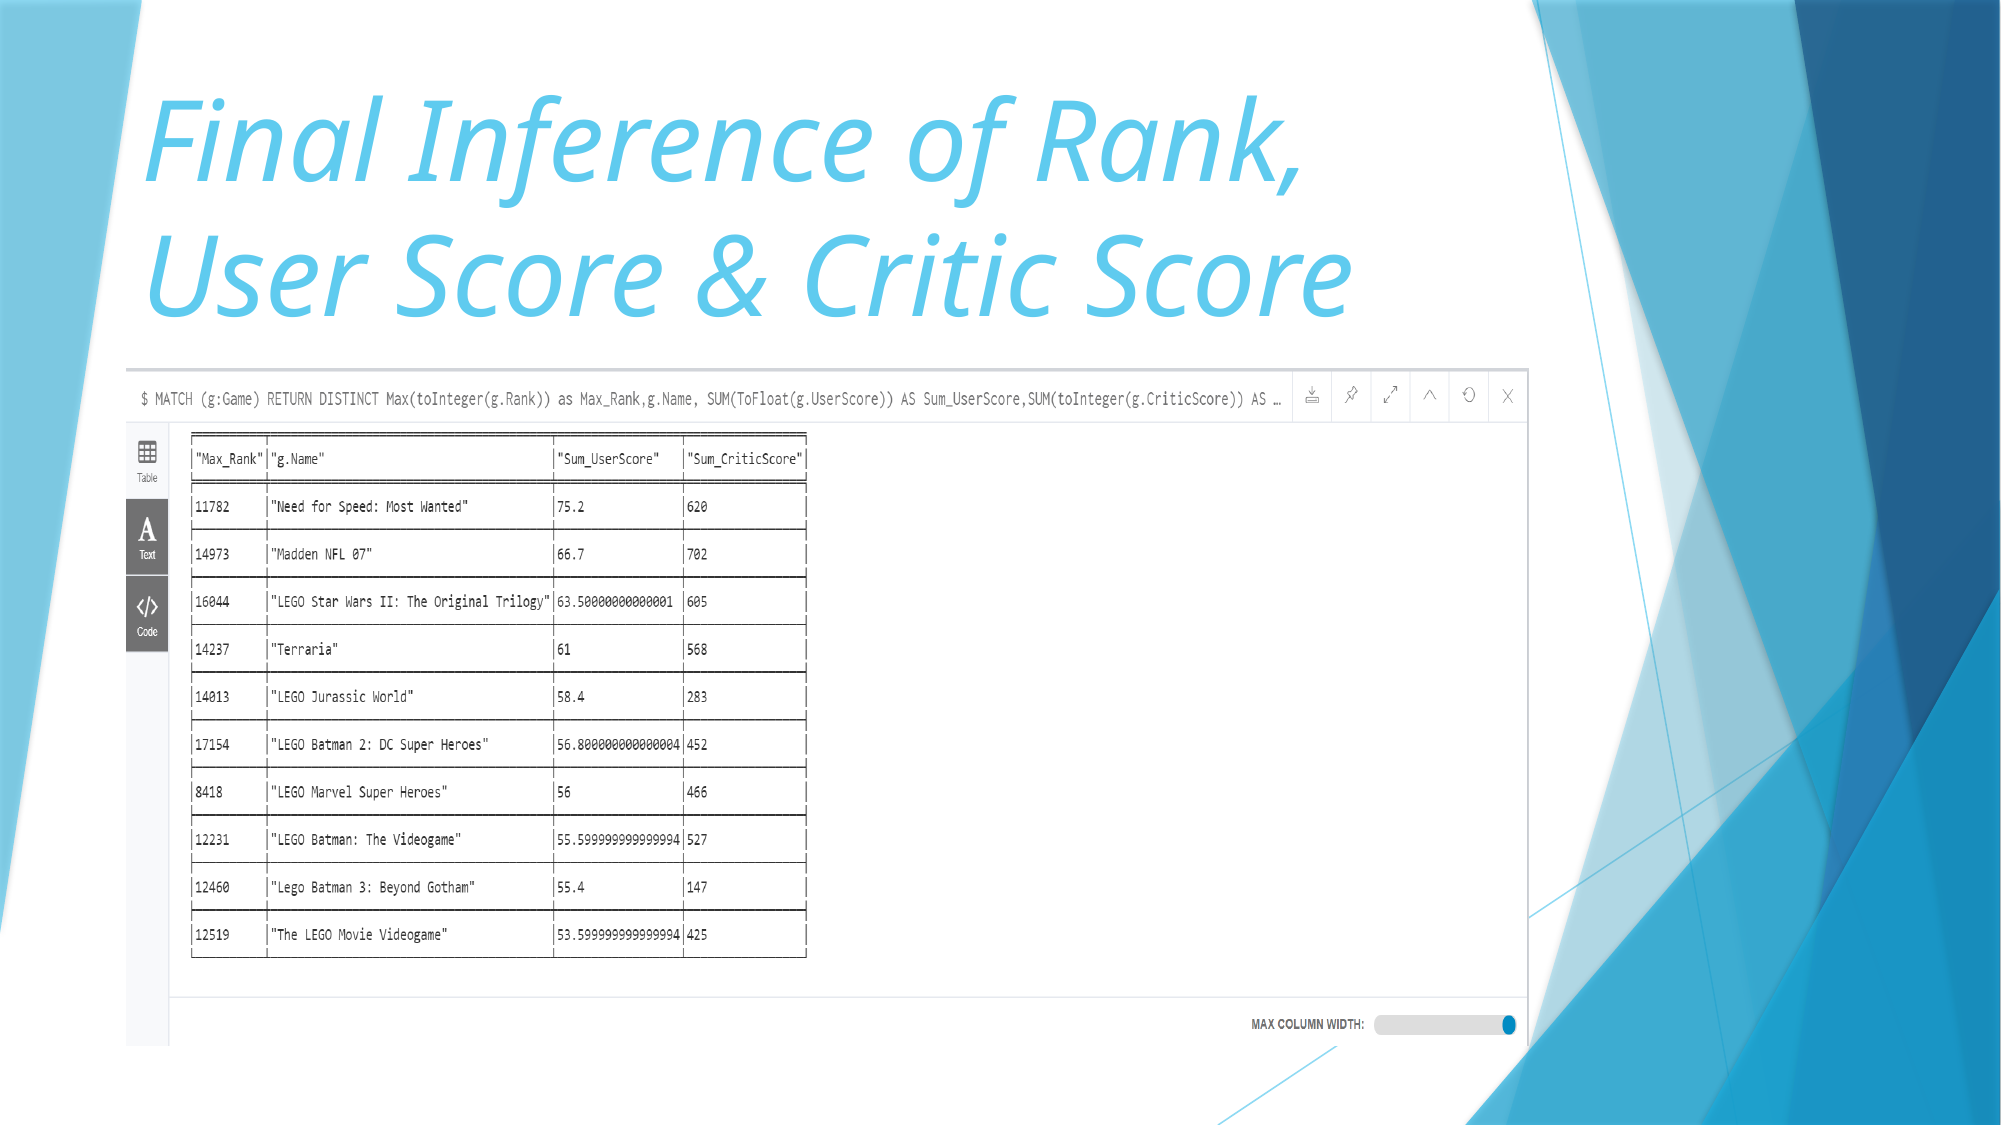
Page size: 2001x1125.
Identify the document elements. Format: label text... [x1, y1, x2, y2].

picture [125, 368, 1529, 1047]
title Final Inference of Rank, User Score & Critic Score [126, 76, 1522, 347]
